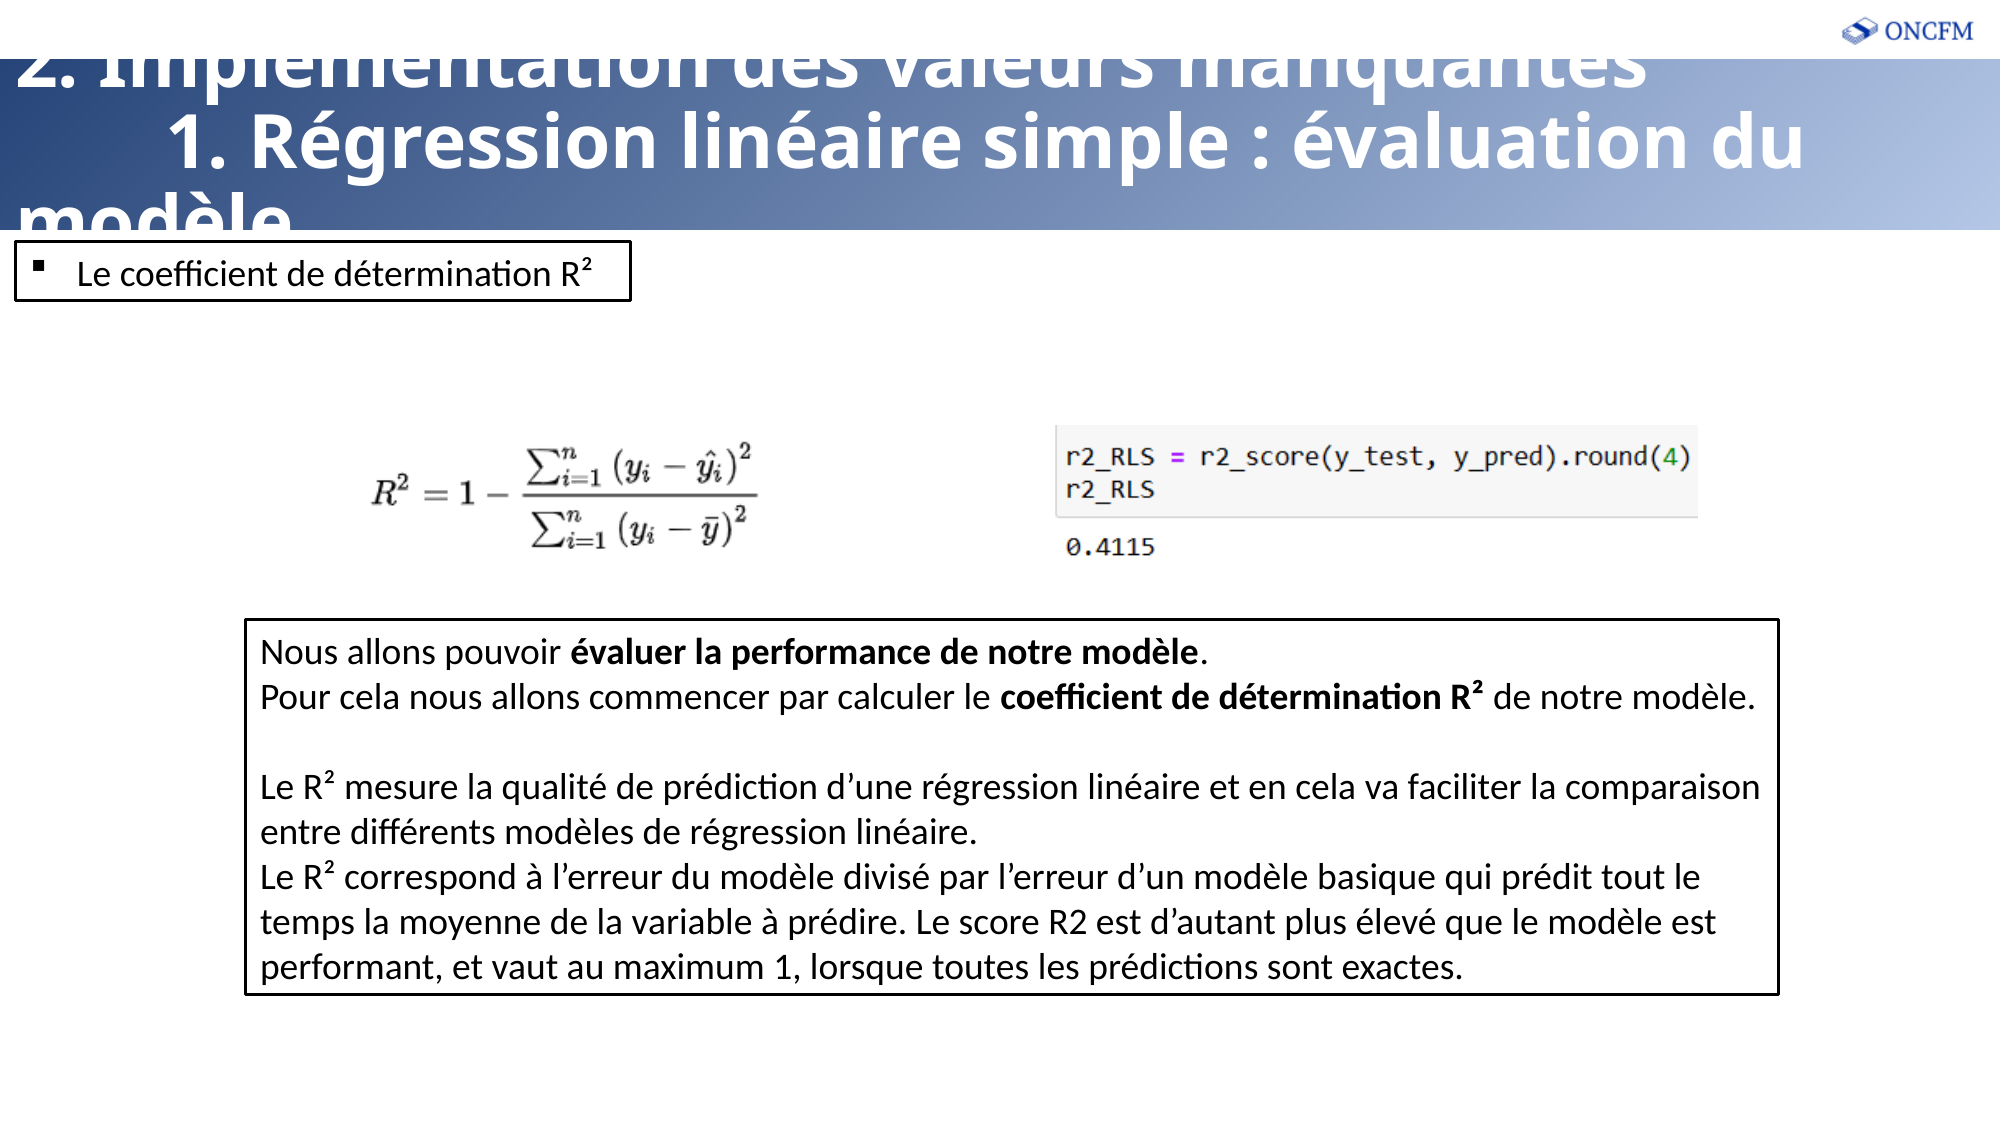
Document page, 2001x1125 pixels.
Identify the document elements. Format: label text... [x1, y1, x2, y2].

text_box Nous allons pouvoir évaluer la performance de notre modèle. Pour cela nous allons commencer par calculer le coefficient de détermination R² de notre modèle. Le R² mesure la qualité de prédiction d’une régression linéaire et en cela va faciliter la comparaison entre différents modèles de régression linéaire. Le R² correspond à l’erreur du modèle divisé par l’erreur d’un modèle basique qui prédit tout le temps la moyenne de la variable à prédire. Le score R2 est d’autant plus élevé que le modèle est performant, et vaut au maximum 1, lorsque toutes les prédictions sont exactes. [245, 619, 1779, 995]
text_box Le coefficient de détermination R² [15, 241, 631, 301]
picture [1054, 425, 1698, 568]
picture [344, 434, 783, 559]
picture [1835, 0, 1981, 54]
title 2. Implémentation des valeurs manquantes 1. Régression linéaire simple : évaluation du modèle [0, 59, 2000, 230]
